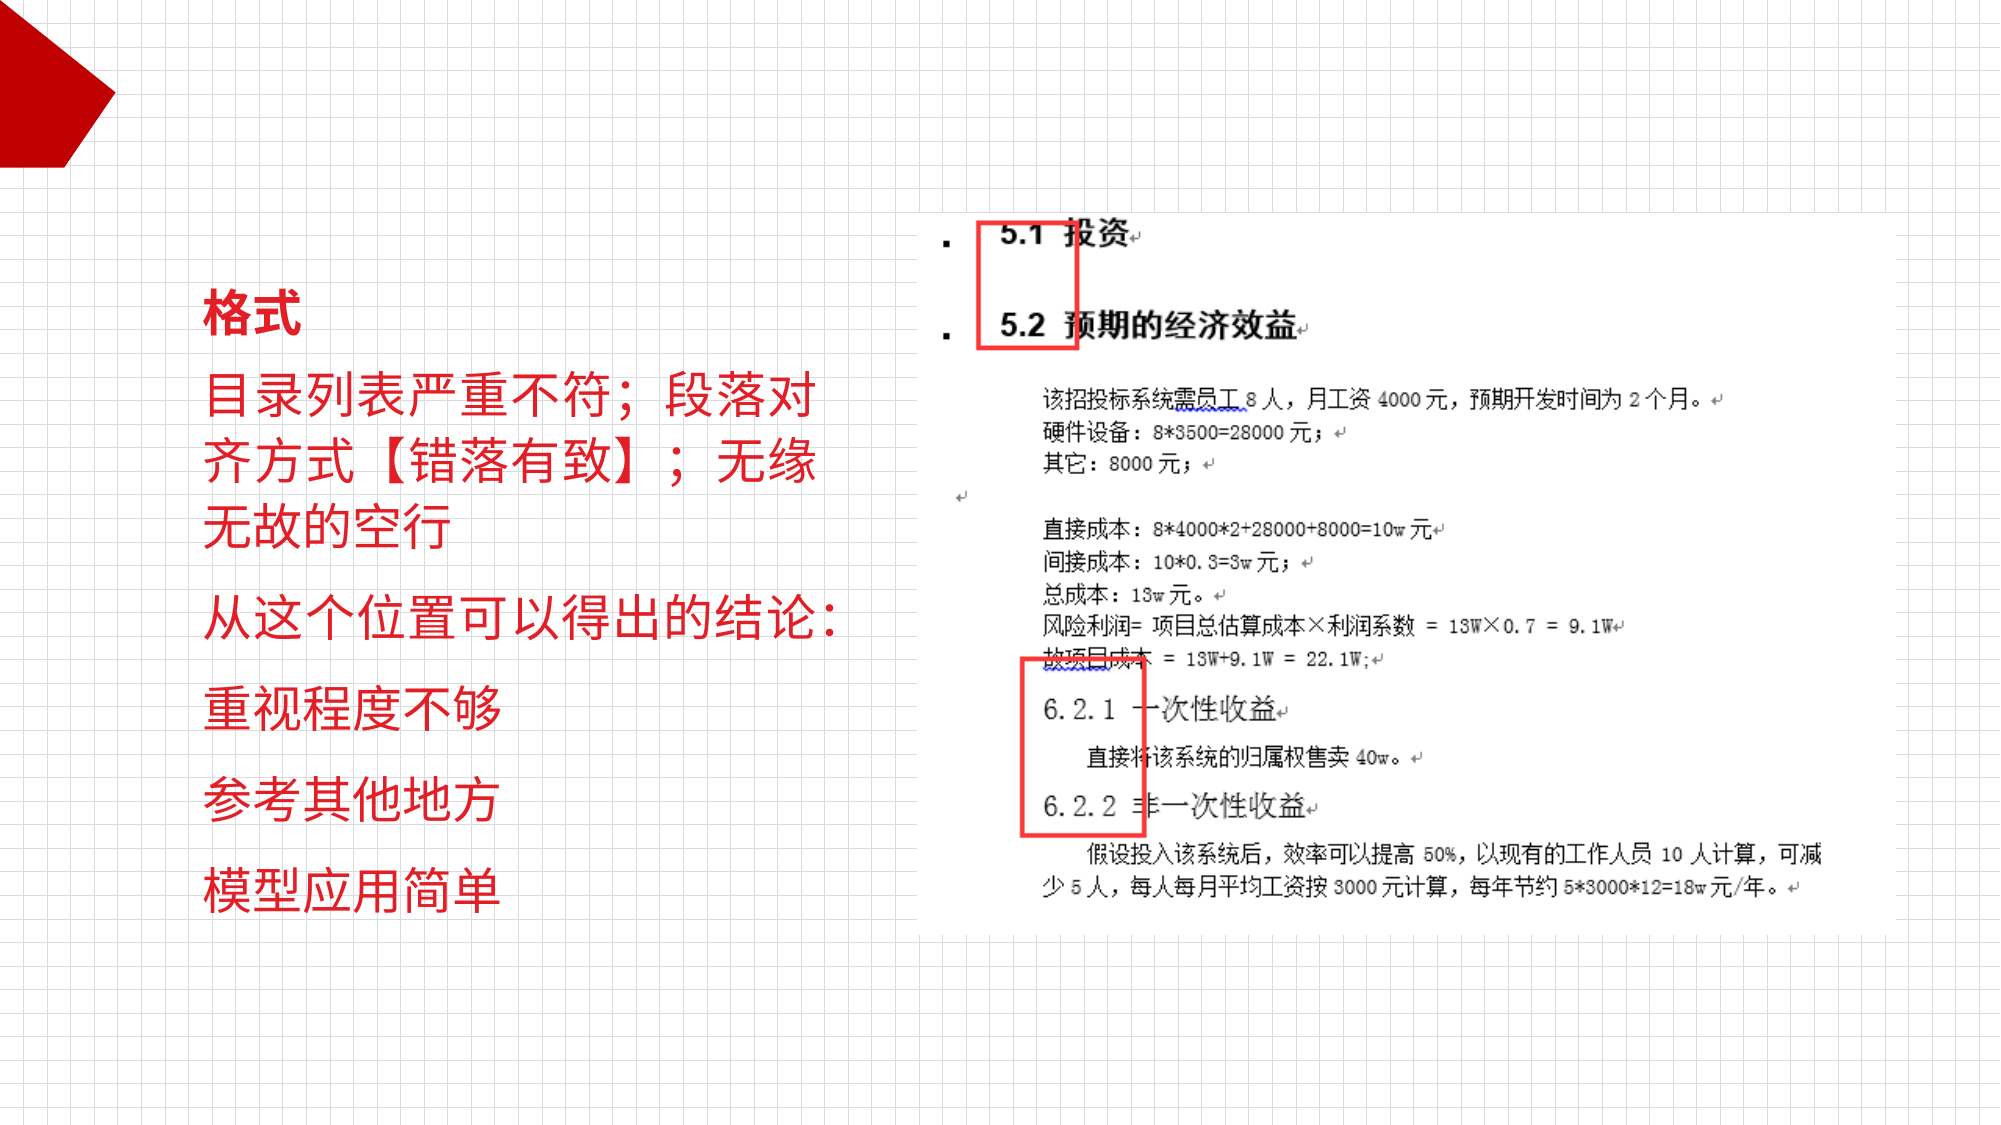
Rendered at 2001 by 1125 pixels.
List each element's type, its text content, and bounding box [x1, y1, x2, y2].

list 目录列表严重不符；段落对齐方式【错落有致】；无缘无故的空行 从这个位置可以得出的结论： 重视程度不够 参考其他地方 模型应用简单 [187, 350, 833, 976]
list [917, 213, 1896, 935]
title 格式 [187, 87, 833, 350]
